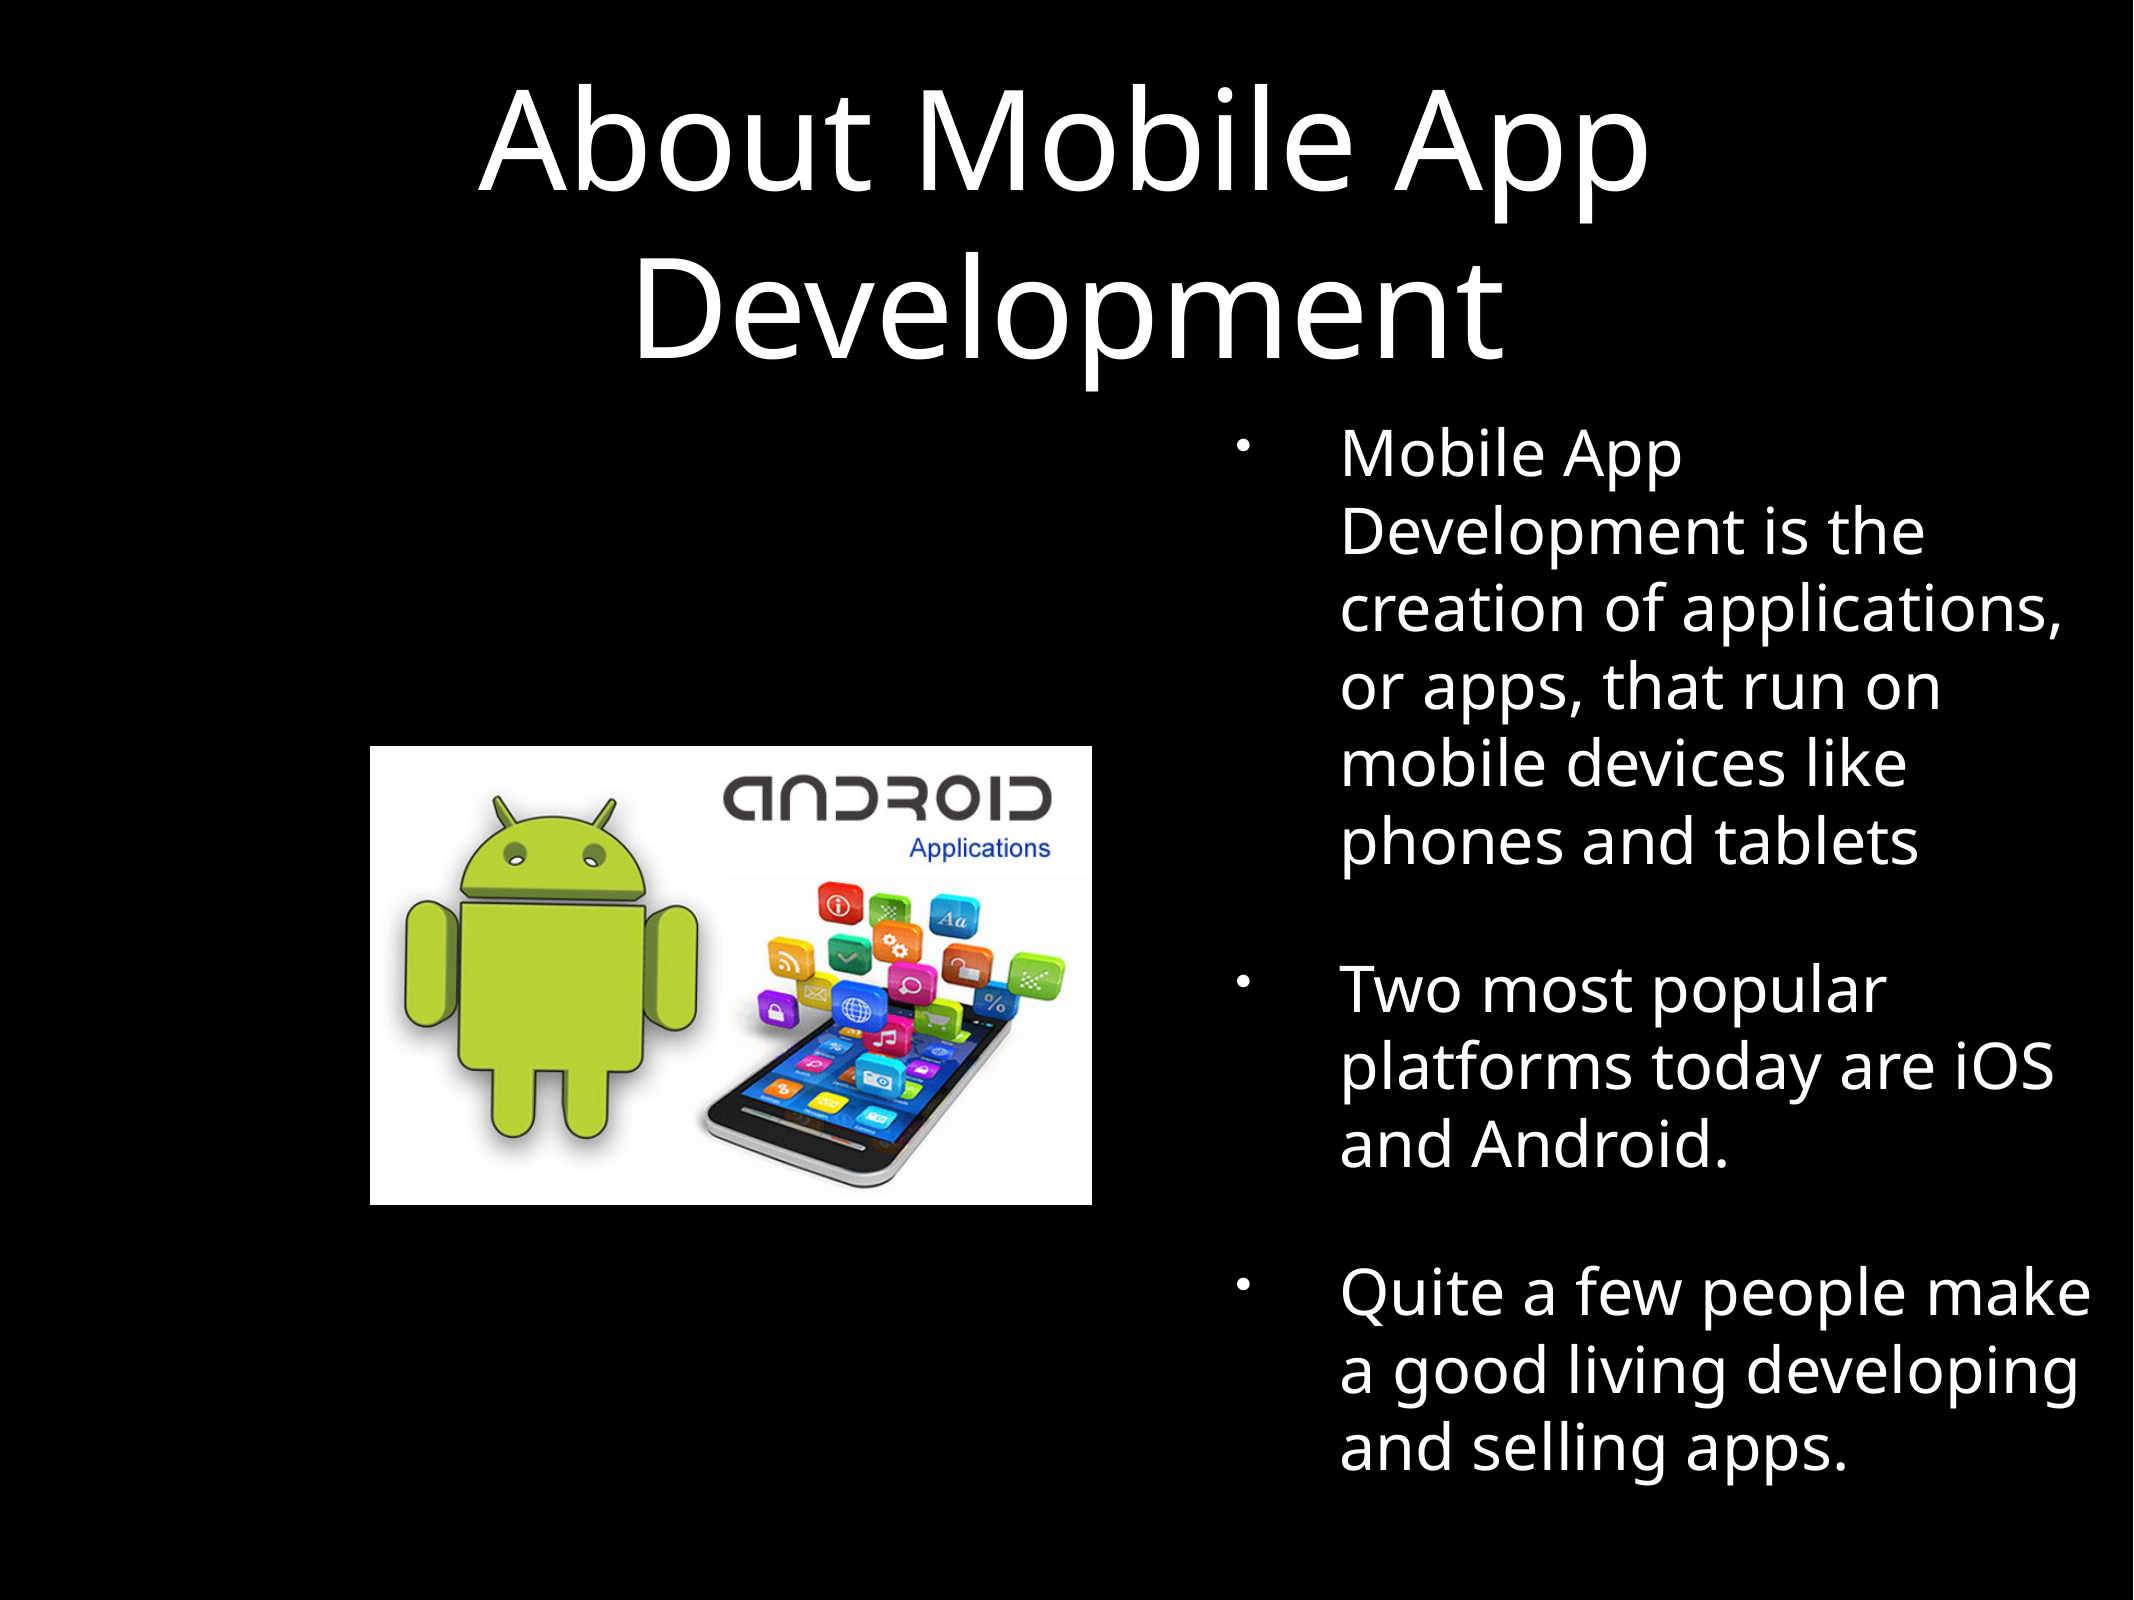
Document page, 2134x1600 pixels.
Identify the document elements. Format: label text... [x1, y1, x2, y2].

list Mobile App Development is the creation of applications, or apps, that run on mobile devices like phones and tablets Two most popular platforms today are iOS and Android. Quite a few people make a good living developing and selling apps. [1234, 431, 2094, 1465]
title About Mobile App Development [155, 41, 1978, 397]
picture [369, 746, 1093, 1205]
